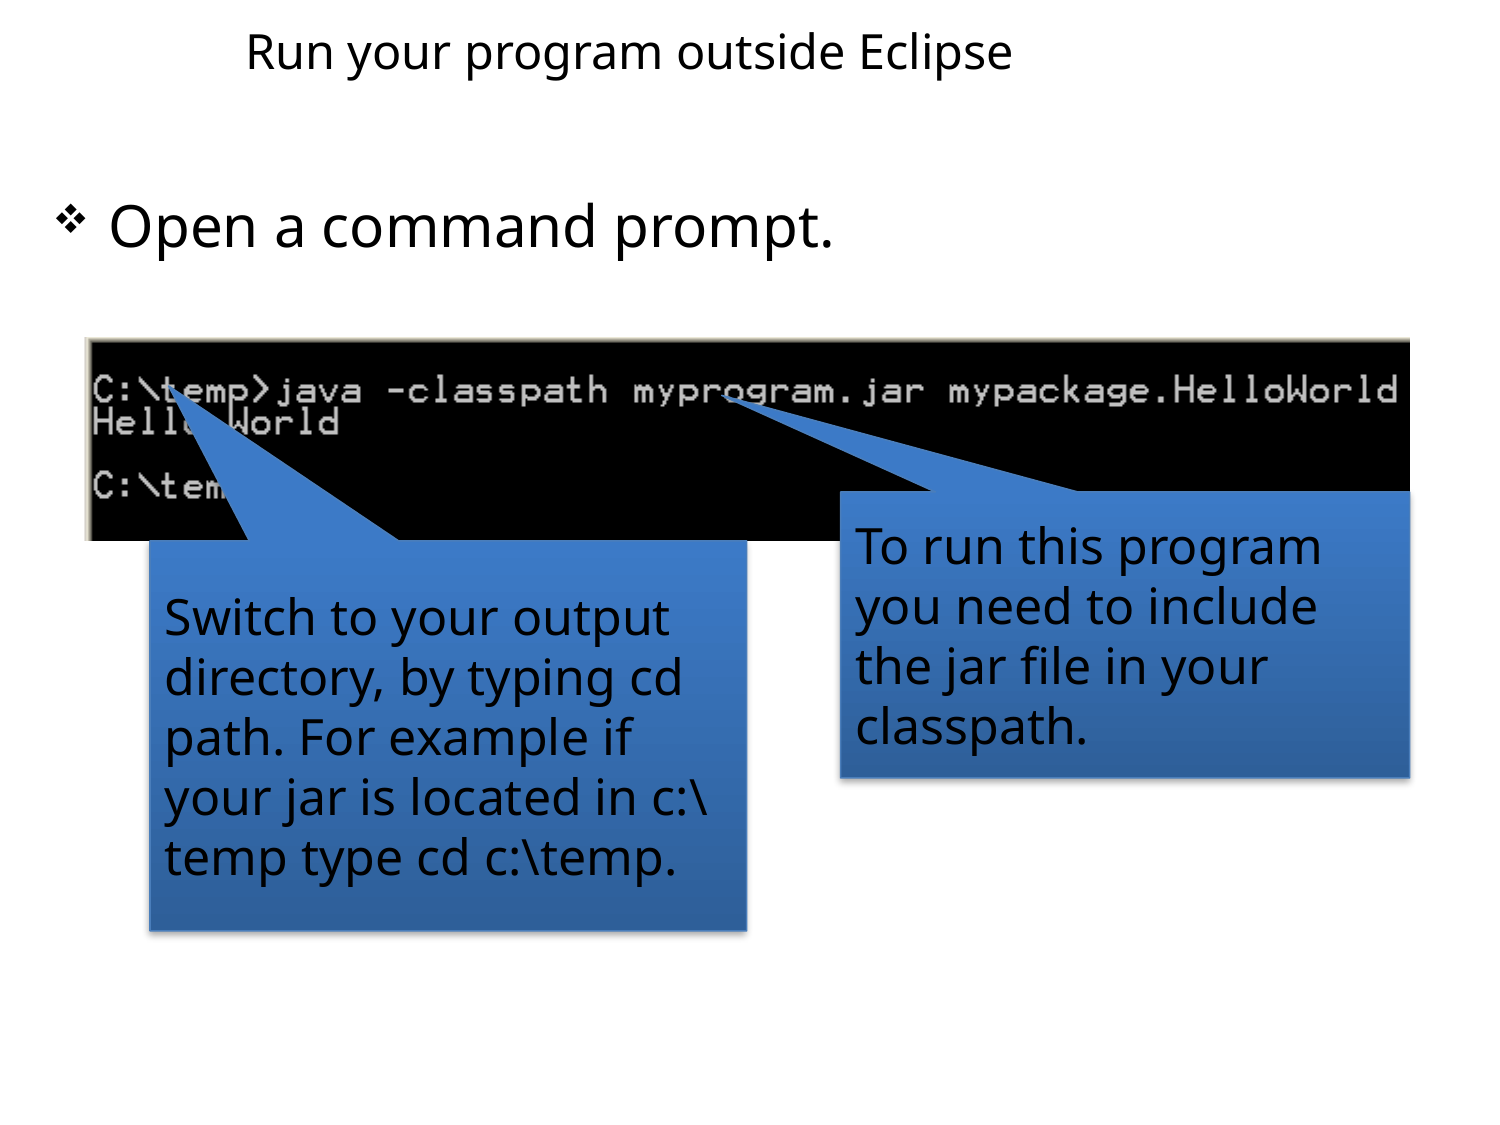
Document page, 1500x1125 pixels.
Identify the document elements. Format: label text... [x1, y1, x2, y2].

list Open a command prompt. [37, 99, 1388, 338]
title Run your program outside Eclipse [9, 12, 1250, 88]
text_box Switch to your output directory, by typing cd path. For example if your jar is located in c:\temp type cd c:\temp. [149, 550, 748, 932]
text_box To run this program you need to include the jar file in your classpath. [839, 548, 1411, 779]
picture [83, 337, 1410, 542]
